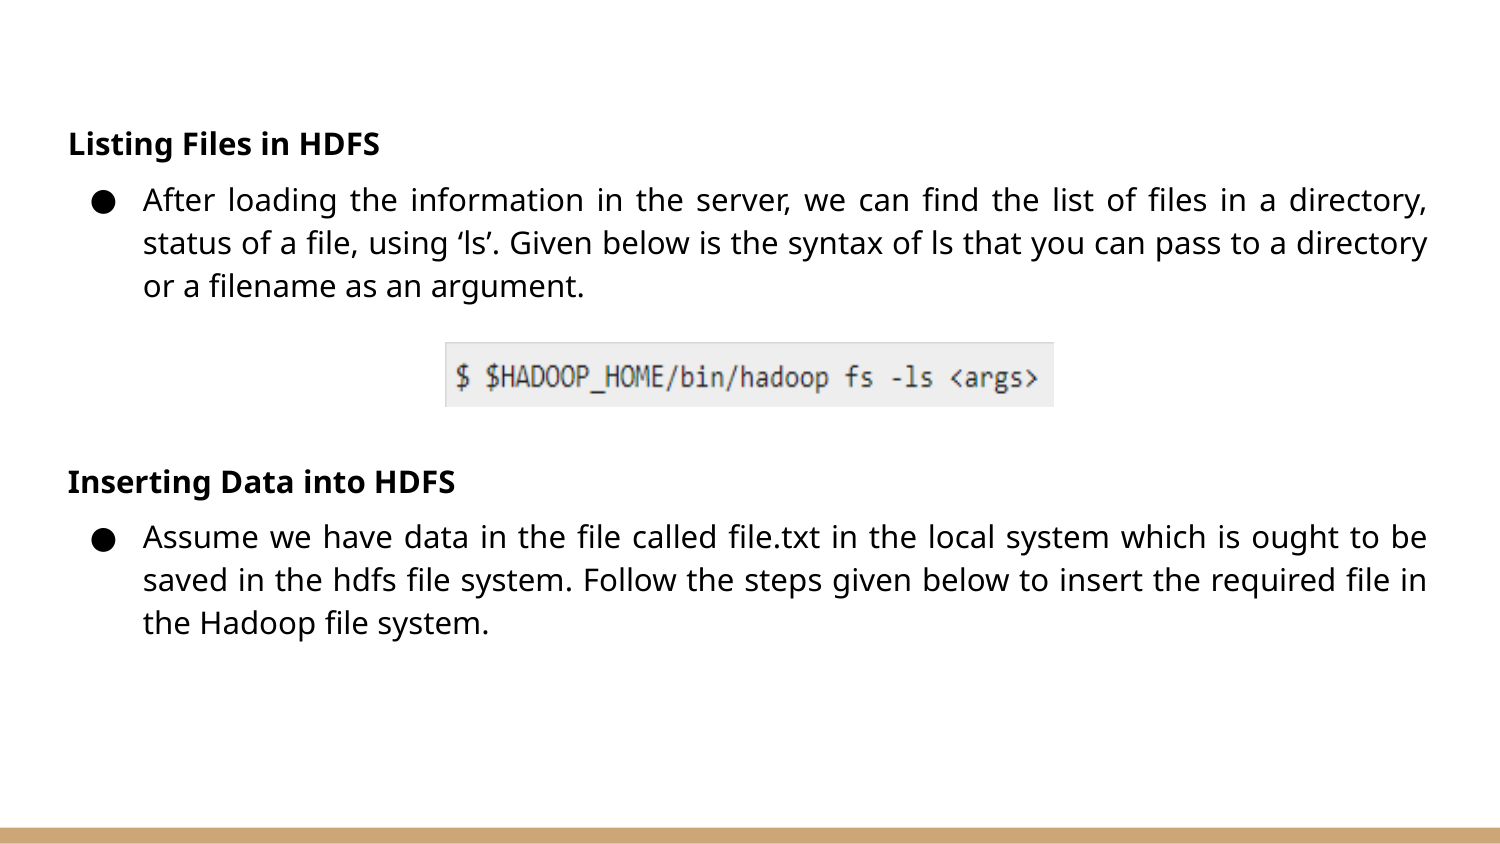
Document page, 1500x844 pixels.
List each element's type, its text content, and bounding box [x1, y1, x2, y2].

list Listing Files in HDFS After loading the information in the server, we can find the list of files in a directory, status of a file, using ‘ls’. Given below is the syntax of ls that you can pass to a directory or a filename as an argument. Inserting Data into HDFS Assume we have data in the file called file.txt in the local system which is ought to be saved in the hdfs file system. Follow the steps given below to insert the required file in the Hadoop file system. [52, 103, 1449, 752]
picture [445, 341, 1055, 407]
